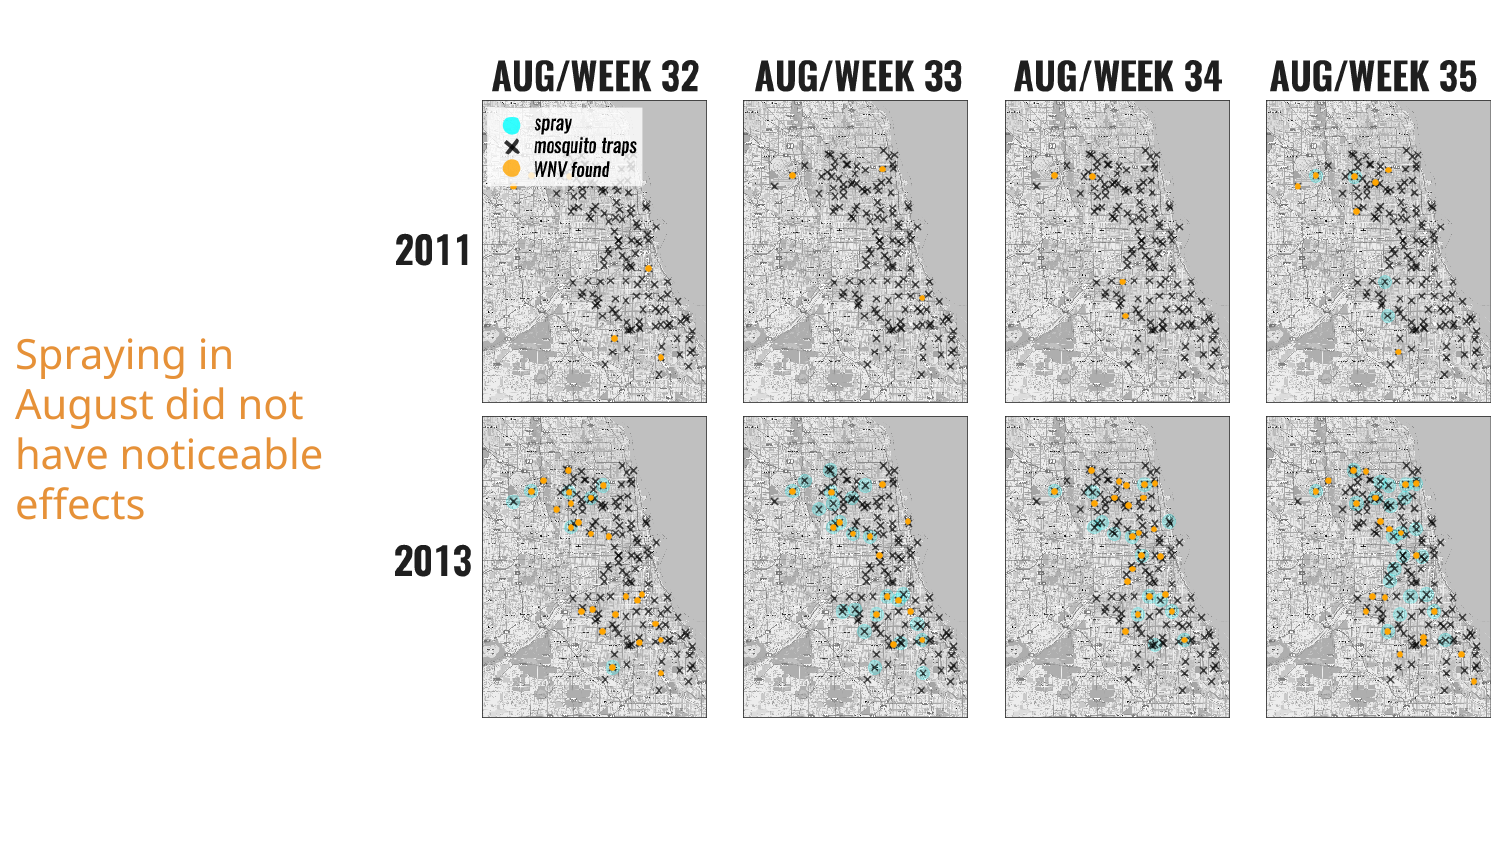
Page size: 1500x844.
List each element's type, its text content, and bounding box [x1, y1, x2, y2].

title Spraying in August did not have noticeable effects [0, 312, 364, 501]
picture [377, 46, 1500, 730]
